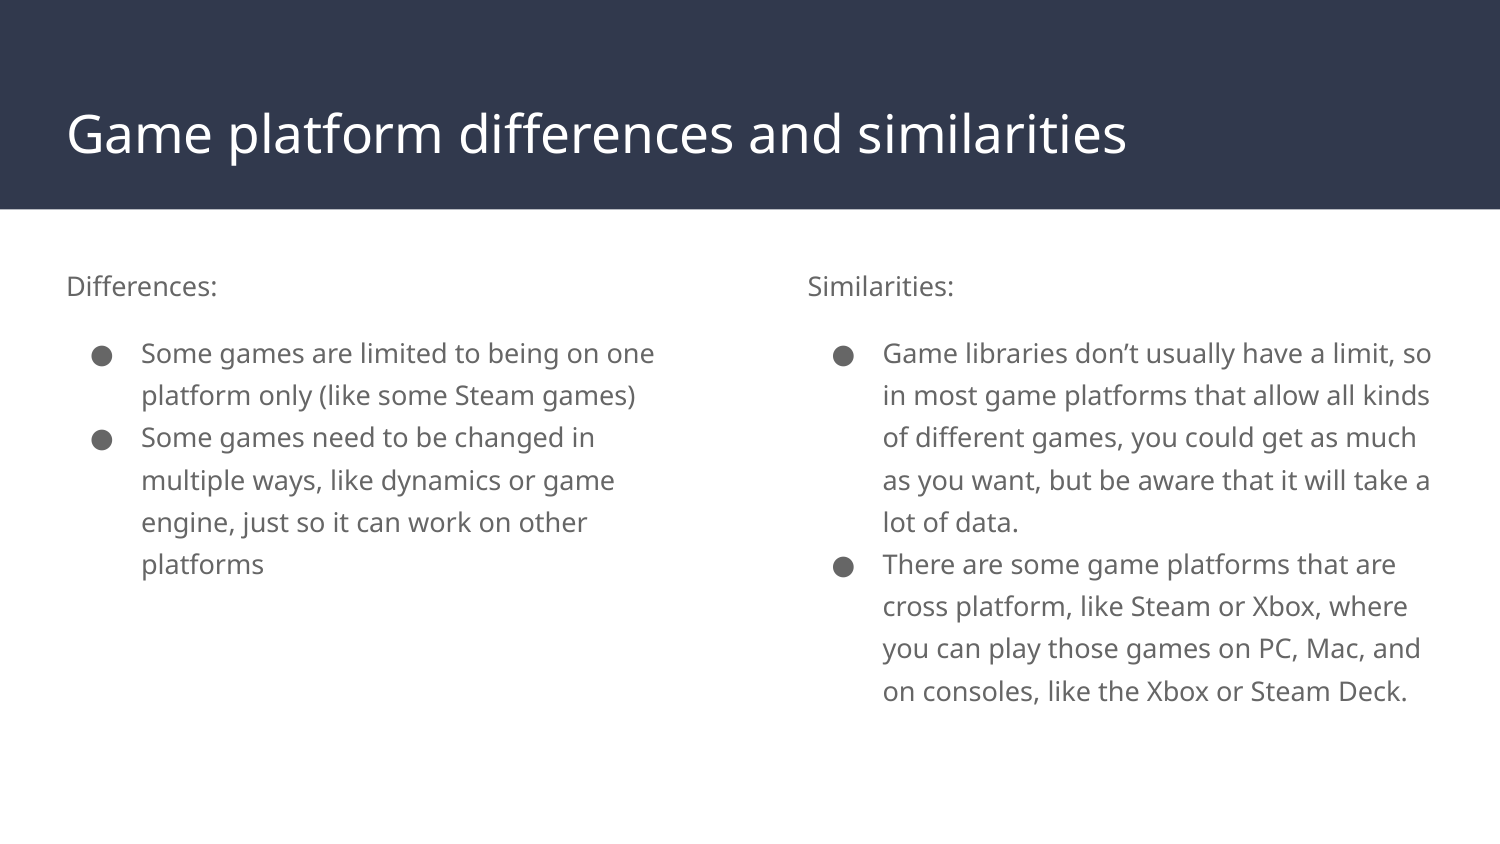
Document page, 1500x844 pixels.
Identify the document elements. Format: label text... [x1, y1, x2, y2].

list Differences: Some games are limited to being on one platform only (like some Steam games) Some games need to be changed in multiple ways, like dynamics or game engine, just so it can work on other platforms [51, 247, 708, 752]
list Similarities: Game libraries don’t usually have a limit, so in most game platforms that allow all kinds of different games, you could get as much as you want, but be aware that it will take a lot of data. There are some game platforms that are cross platform, like Steam or Xbox, where you can play those games on PC, Mac, and on consoles, like the Xbox or Steam Deck. [792, 247, 1449, 752]
title Game platform differences and similarities [51, 82, 1449, 185]
